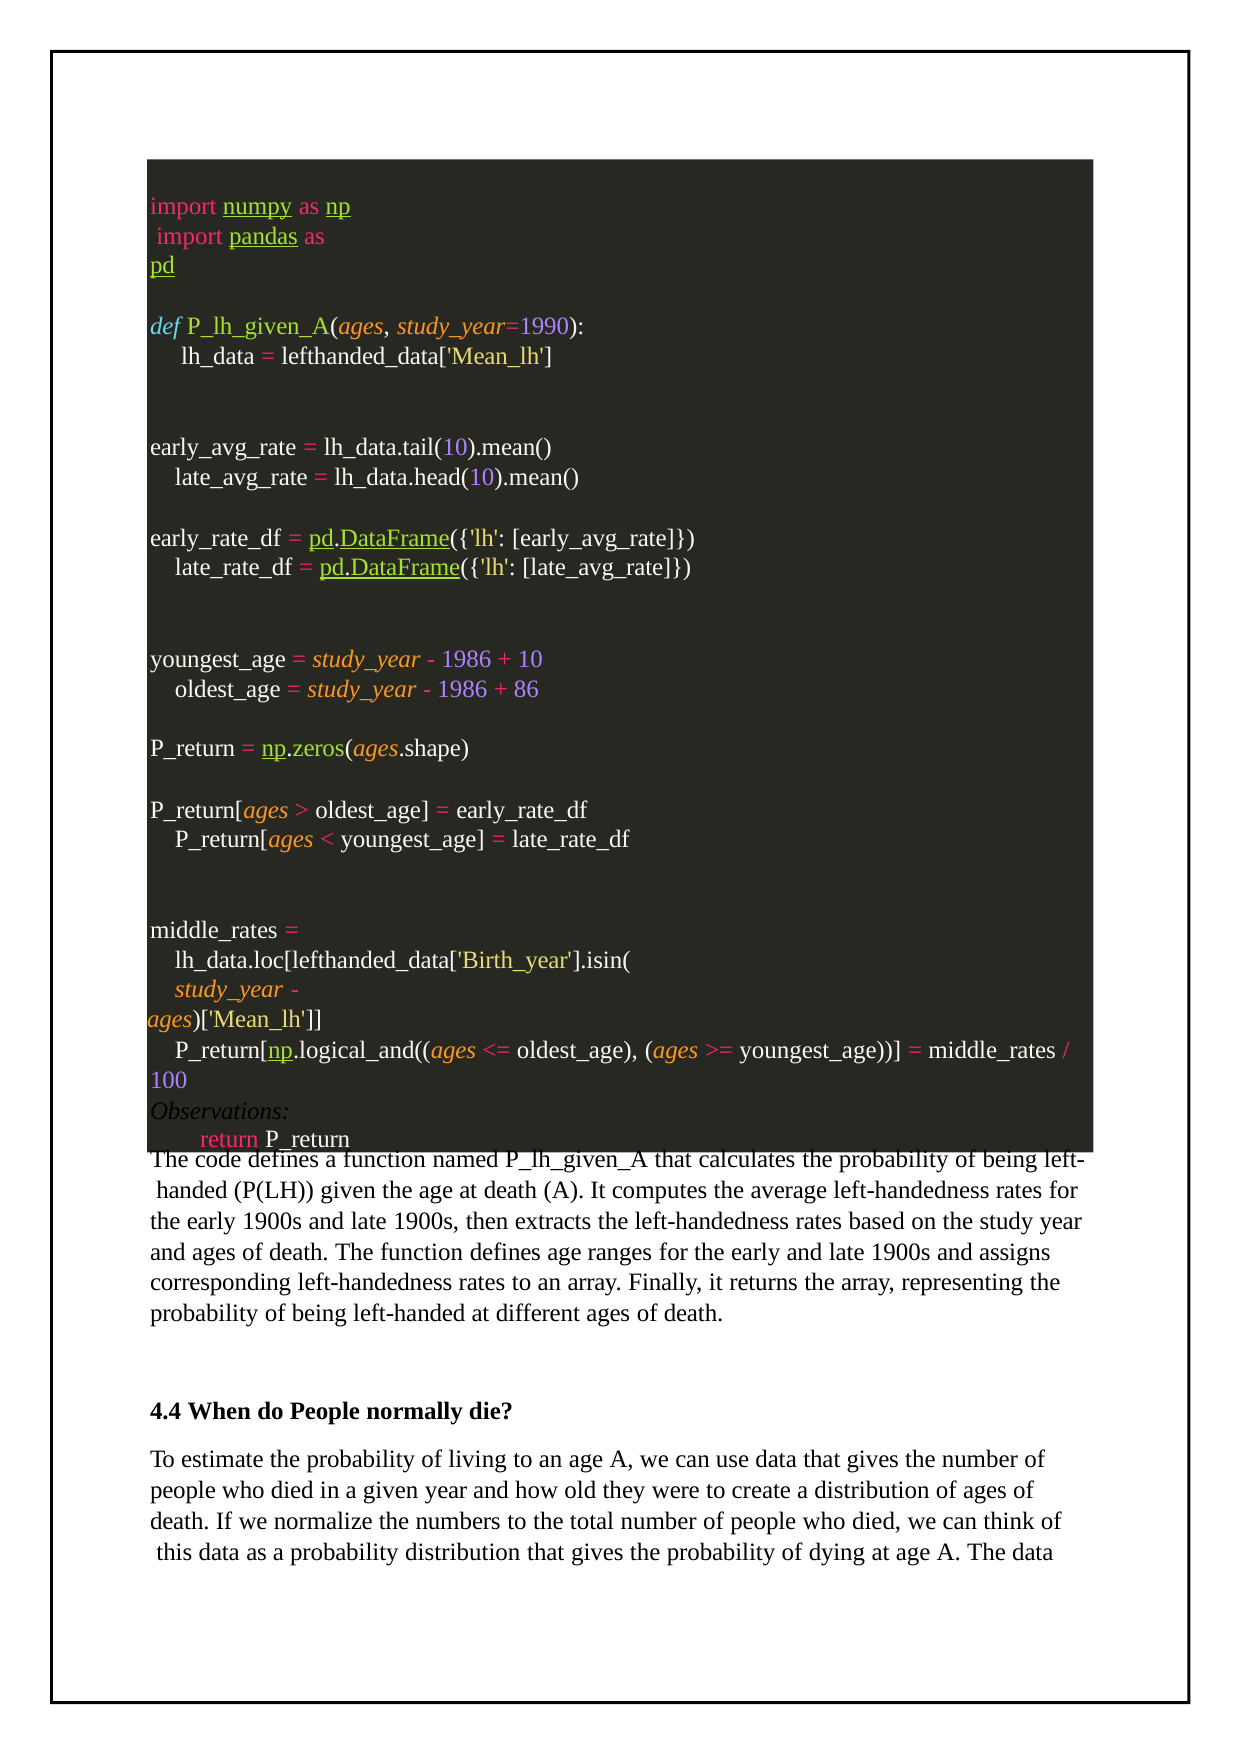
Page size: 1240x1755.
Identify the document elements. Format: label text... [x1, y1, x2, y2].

text_box import numpy as np import pandas as pd def P_lh_given_A(ages, study_year=1990): lh_data = lefthanded_data['Mean_lh'] early_avg_rate = lh_data.tail(10).mean() late_avg_rate = lh_data.head(10).mean() early_rate_df = pd.DataFrame({'lh': [early_avg_rate]}) late_rate_df = pd.DataFrame({'lh': [late_avg_rate]}) youngest_age = study_year - 1986 + 10 oldest_age = study_year - 1986 + 86 P_return = np.zeros(ages.shape) P_return[ages > oldest_age] = early_rate_df P_return[ages < youngest_age] = late_rate_df middle_rates = lh_data.loc[lefthanded_data['Birth_year'].isin(study_year - ages)['Mean_lh']] P_return[np.logical_and((ages <= oldest_age), (ages >= youngest_age))] = middle_rates / 100 return P_return [147, 159, 1094, 1153]
text_box Observations: The code defines a function named P_lh_given_A that calculates the probability of being left- handed (P(LH)) given the age at death (A). It computes the average left-handedness rates for the early 1900s and late 1900s, then extracts the left-handedness rates based on the study year and ages of death. The function defines age ranges for the early and late 1900s and assigns corresponding left-handedness rates to an array. Finally, it returns the array, representing the probability of being left-handed at different ages of death. 4.4 When do People normally die? To estimate the probability of living to an age A, we can use data that gives the number of people who died in a given year and how old they were to create a distribution of ages of death. If we normalize the numbers to the total number of people who died, we can think of this data as a probability distribution that gives the probability of dying at age A. The data [147, 1093, 1091, 1565]
text_box [50, 49, 1191, 1705]
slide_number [62, 1631, 348, 1720]
slide_number 19 [893, 1631, 1179, 1720]
